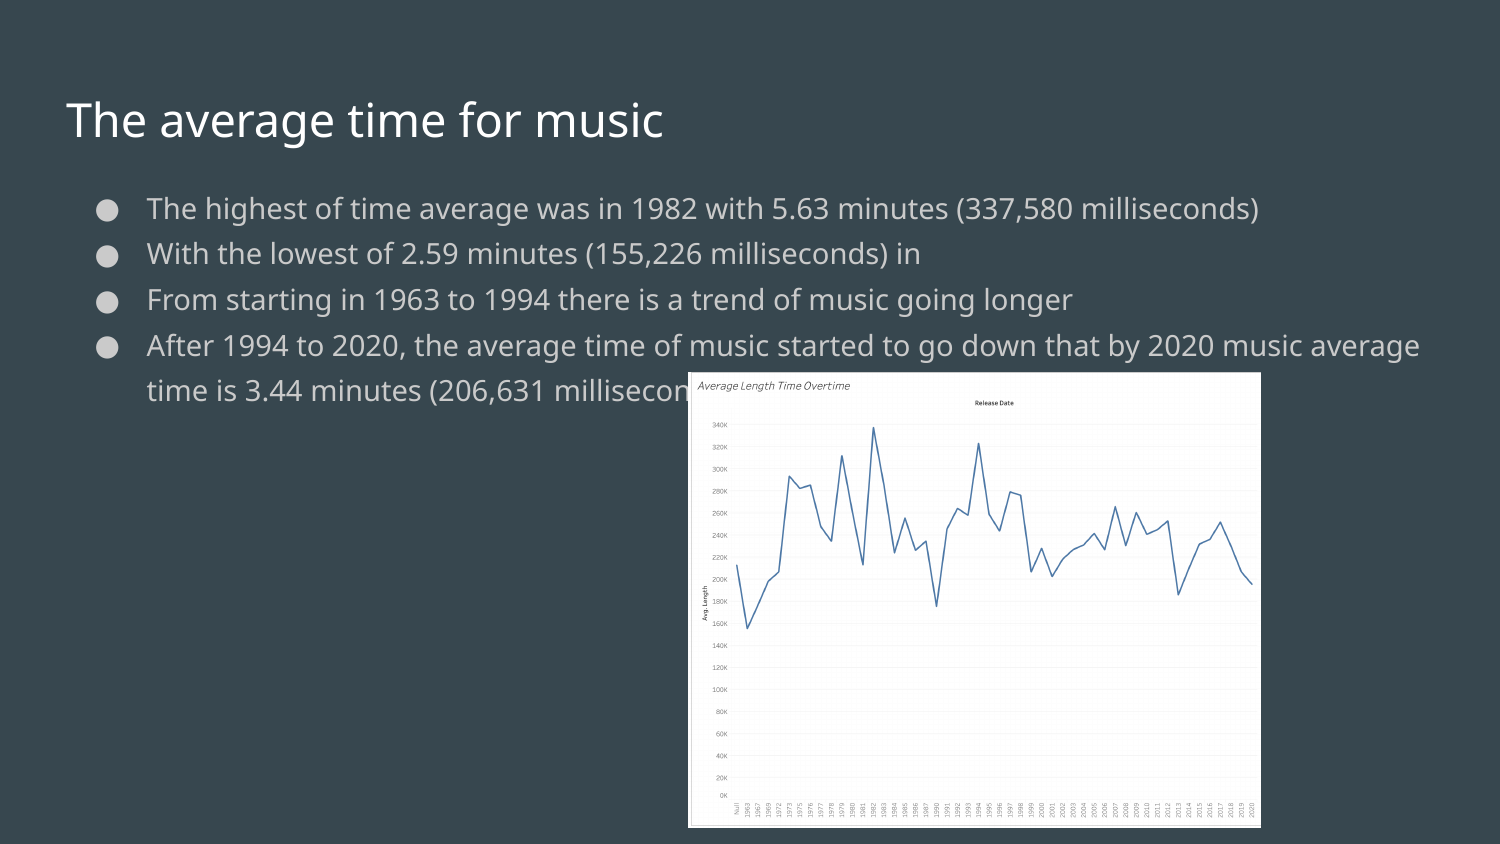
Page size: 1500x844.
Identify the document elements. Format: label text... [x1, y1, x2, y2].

title The average time for music [51, 72, 1449, 167]
picture [688, 372, 1261, 828]
list The highest of time average was in 1982 with 5.63 minutes (337,580 milliseconds) With the lowest of 2.59 minutes (155,226 milliseconds) in From starting in 1963 to 1994 there is a trend of music going longer After 1994 to 2020, the average time of music started to go down that by 2020 music average time is 3.44 minutes (206,631 milliseconds) [56, 166, 1444, 728]
